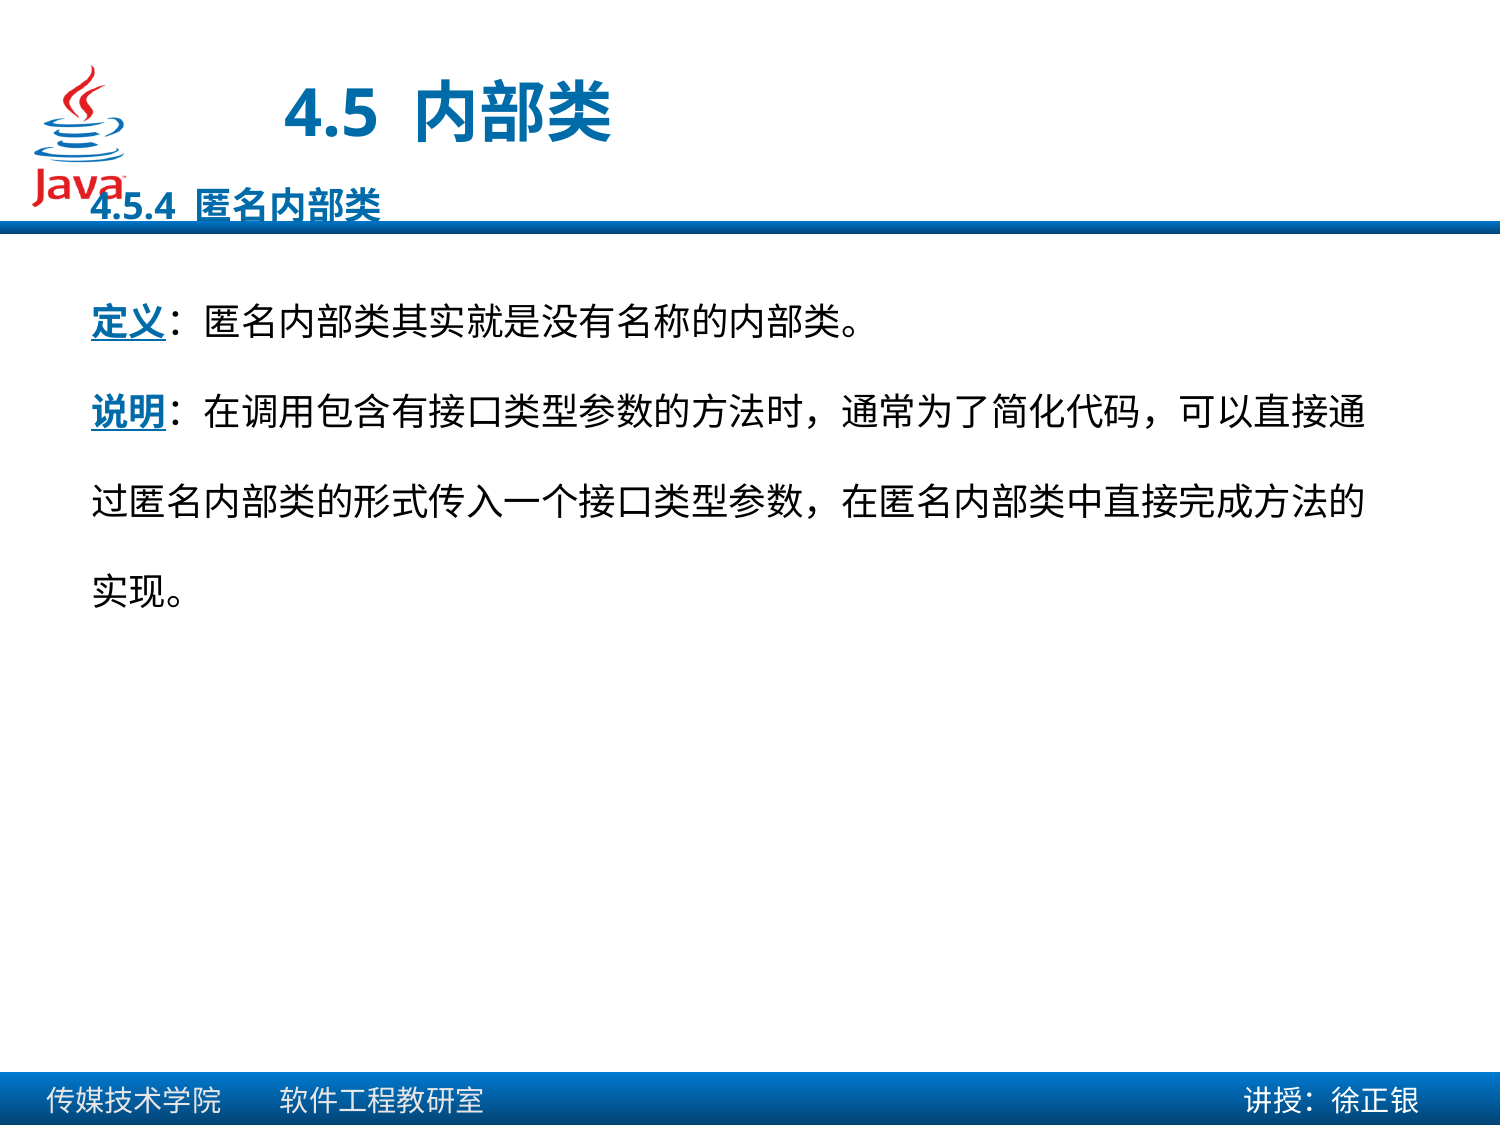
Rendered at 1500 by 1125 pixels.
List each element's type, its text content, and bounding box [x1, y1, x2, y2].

picture [3, 55, 160, 215]
text_box 4.5 内部类 [269, 63, 1081, 156]
list 4.5.4 匿名内部类 [74, 174, 1426, 283]
text_box 定义：匿名内部类其实就是没有名称的内部类。 说明：在调用包含有接口类型参数的方法时，通常为了简化代码，可以直接通过匿名内部类的形式传入一个接口类型参数，在匿名内部类中直接完成方法的实现。 [76, 283, 1415, 621]
